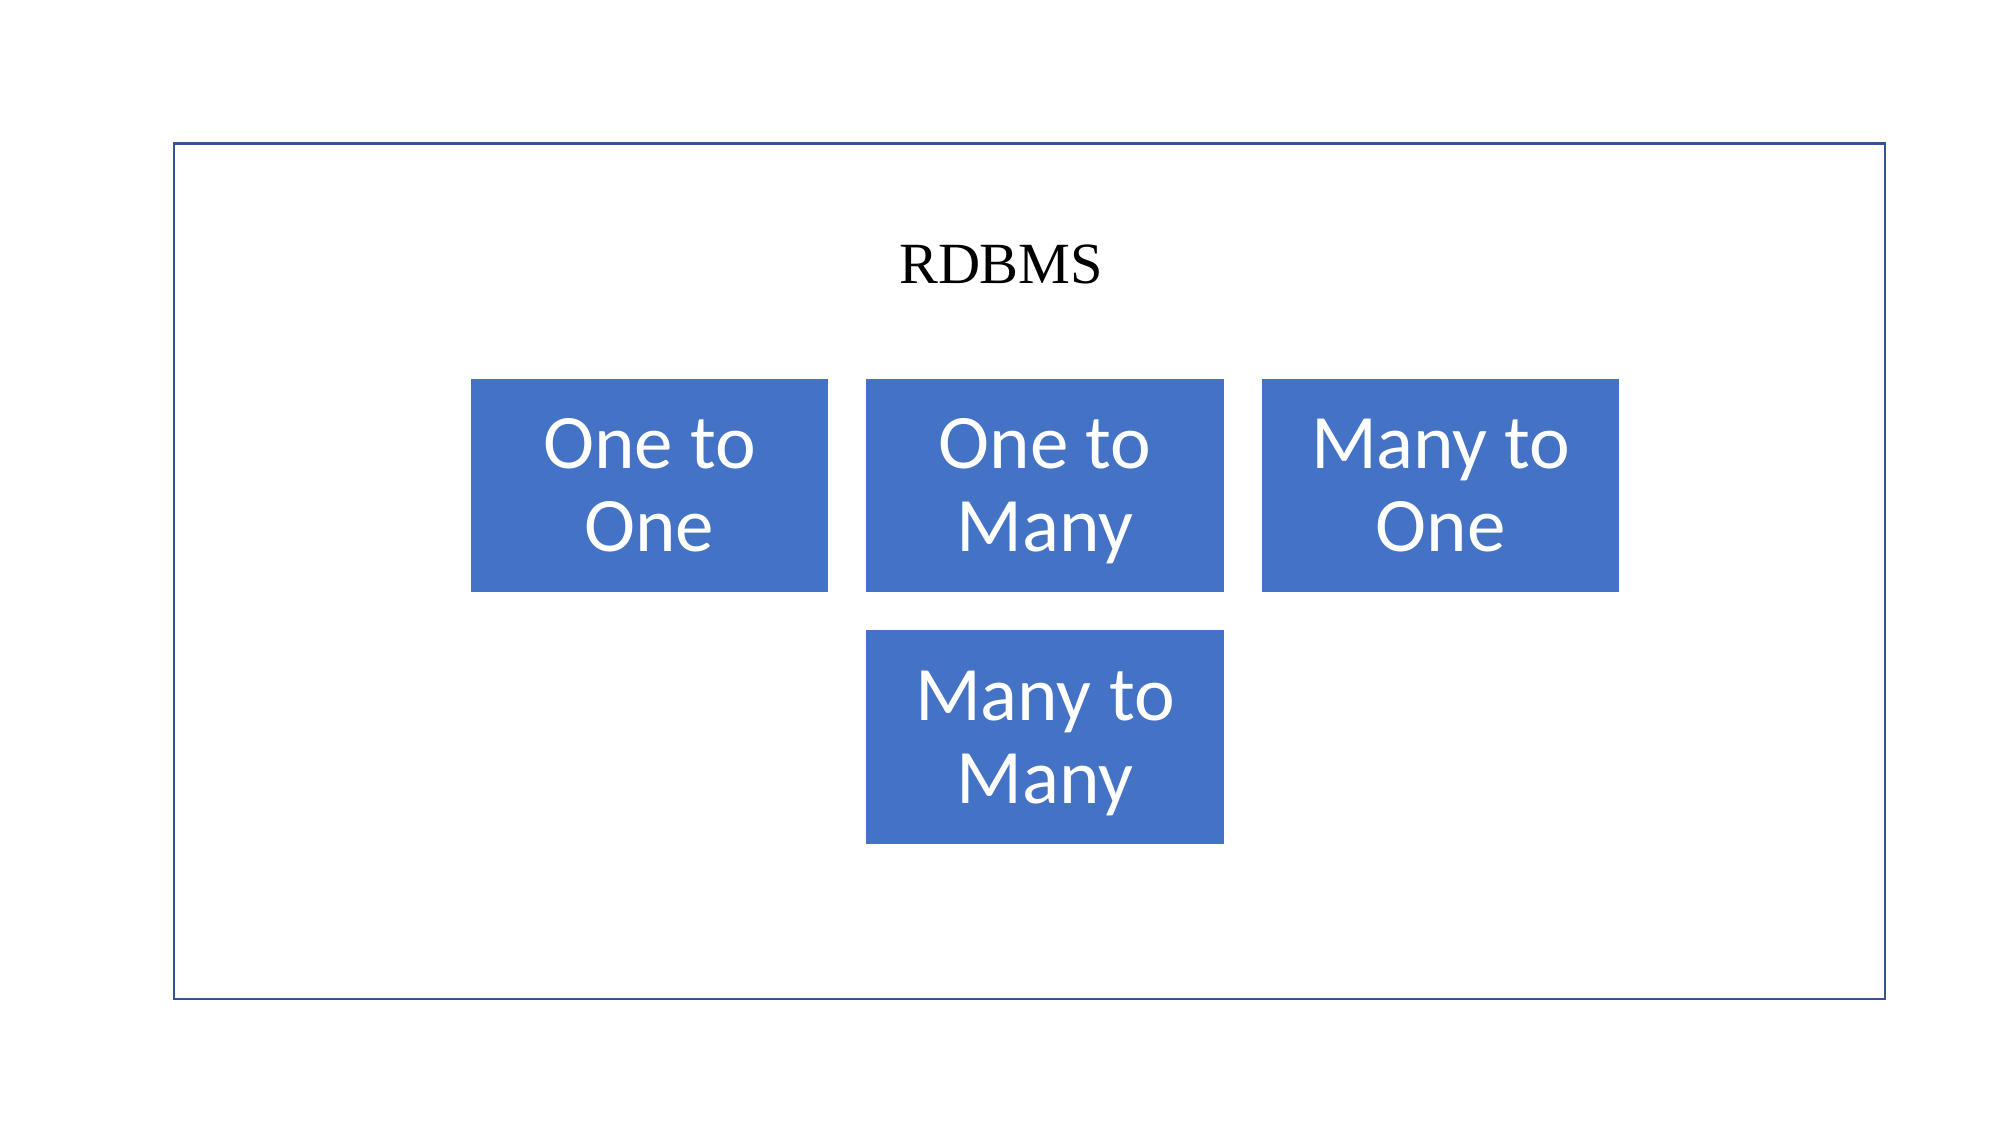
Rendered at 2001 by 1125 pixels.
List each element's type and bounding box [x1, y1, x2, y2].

text_box [436, 377, 1654, 846]
text_box [173, 142, 1886, 1000]
